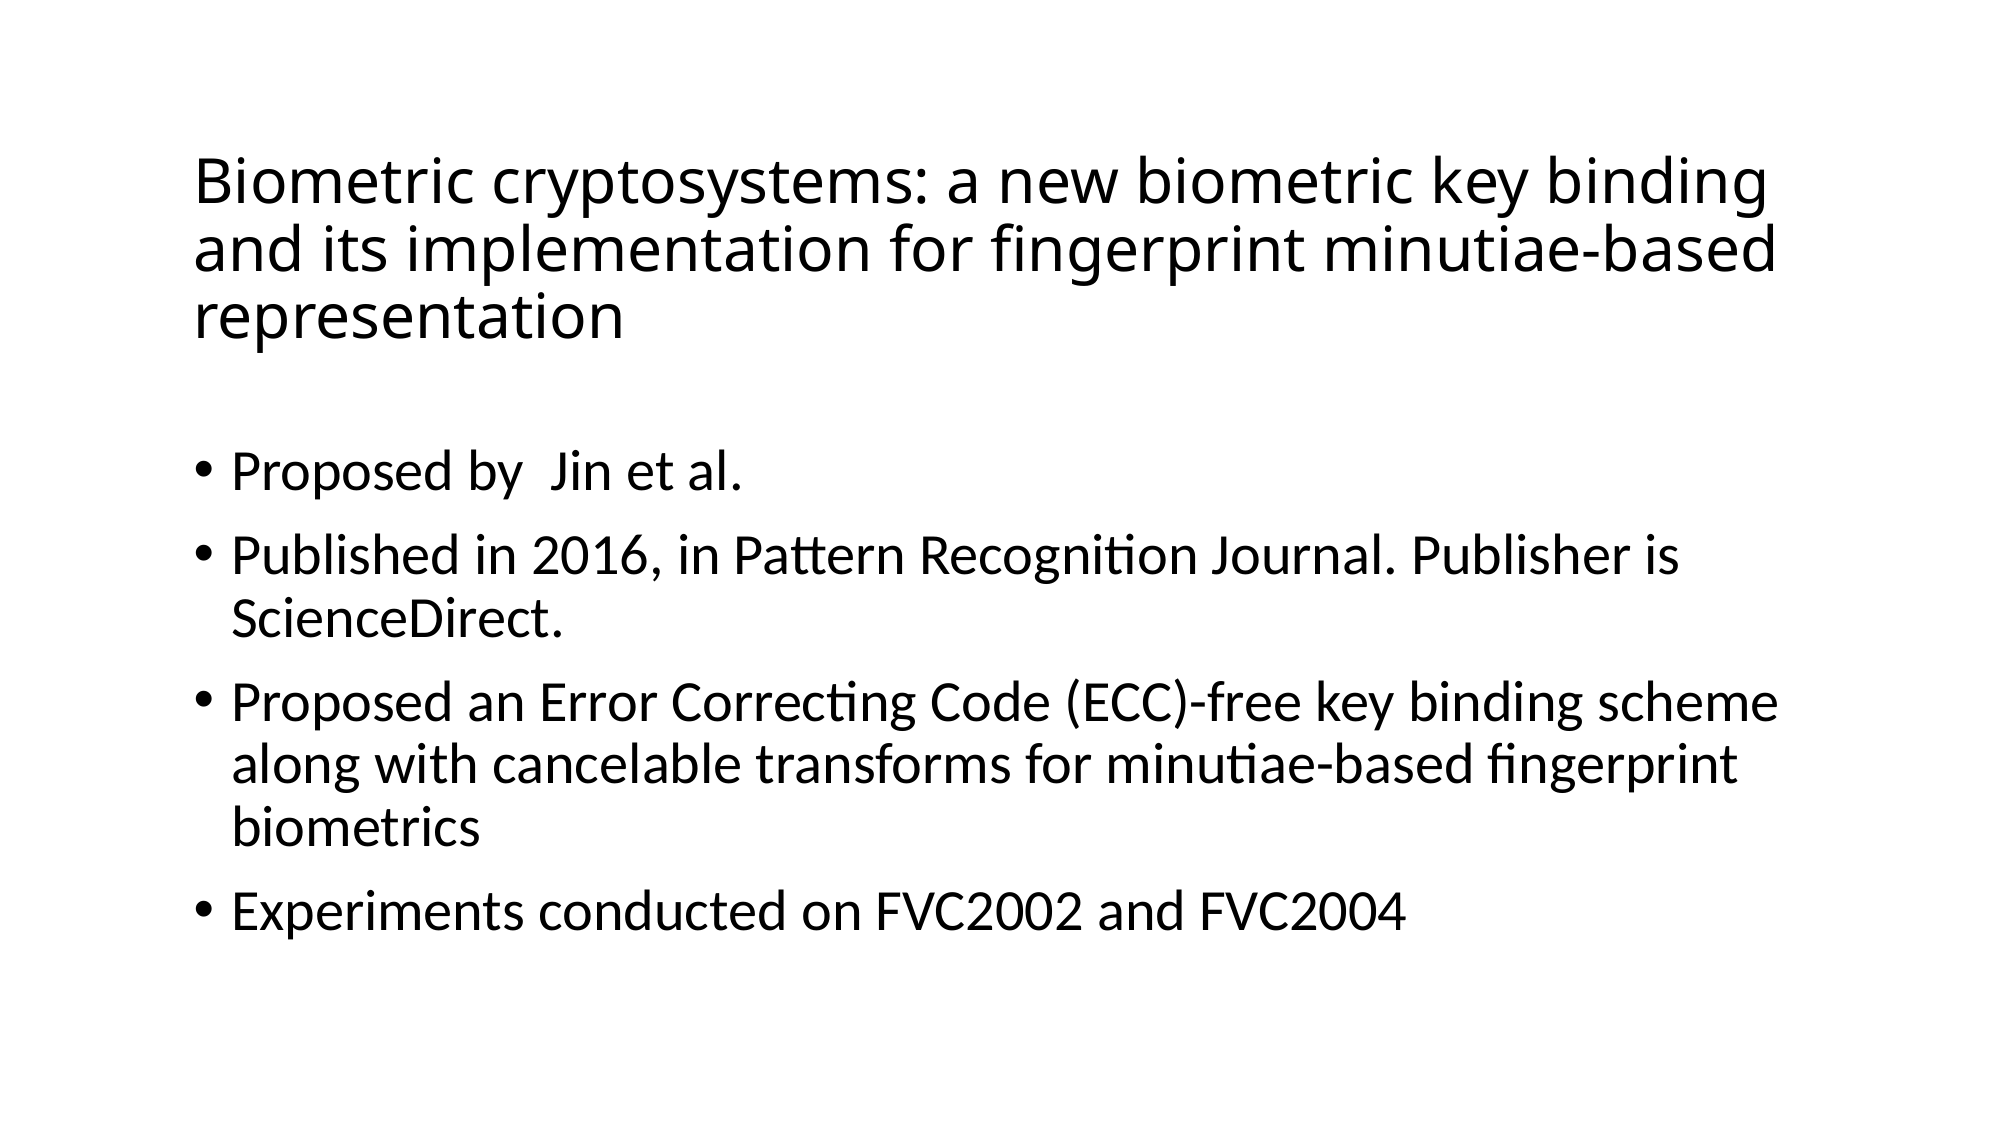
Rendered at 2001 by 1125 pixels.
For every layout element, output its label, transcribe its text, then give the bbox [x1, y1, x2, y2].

title Biometric cryptosystems: a new biometric key binding and its implementation for fingerprint minutiae-based representation [178, 142, 1904, 360]
list Proposed by Jin et al. Published in 2016, in Pattern Recognition Journal. Publisher is ScienceDirect. Proposed an Error Correcting Code (ECC)-free key binding scheme along with cancelable transforms for minutiae-based fingerprint biometrics Experiments conducted on FVC2002 and FVC2004 [178, 432, 1904, 1125]
